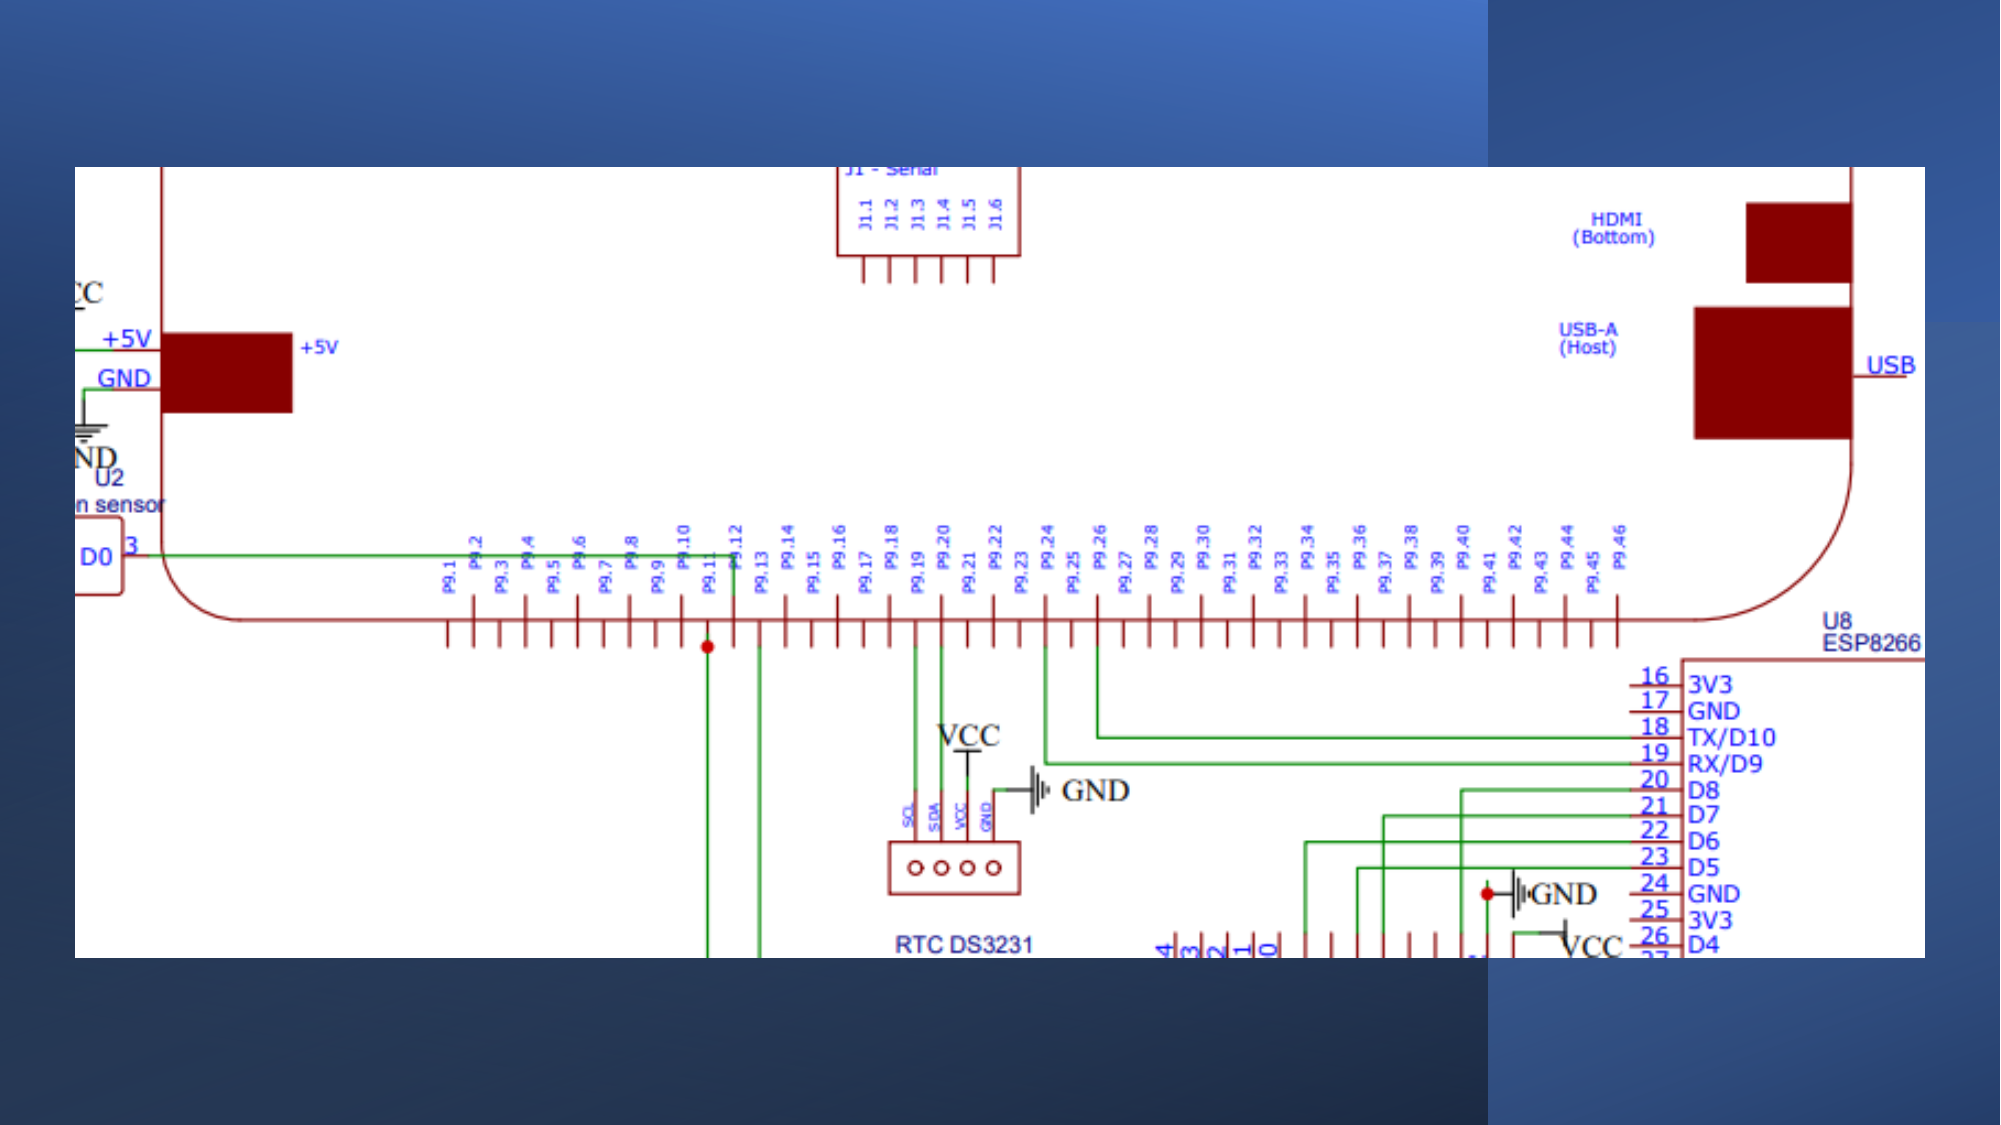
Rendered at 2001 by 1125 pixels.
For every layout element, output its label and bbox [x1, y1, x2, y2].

text_box [0, 0, 1489, 321]
text_box [0, 321, 2000, 1125]
text_box [1489, 0, 2000, 321]
picture [74, 166, 1925, 958]
